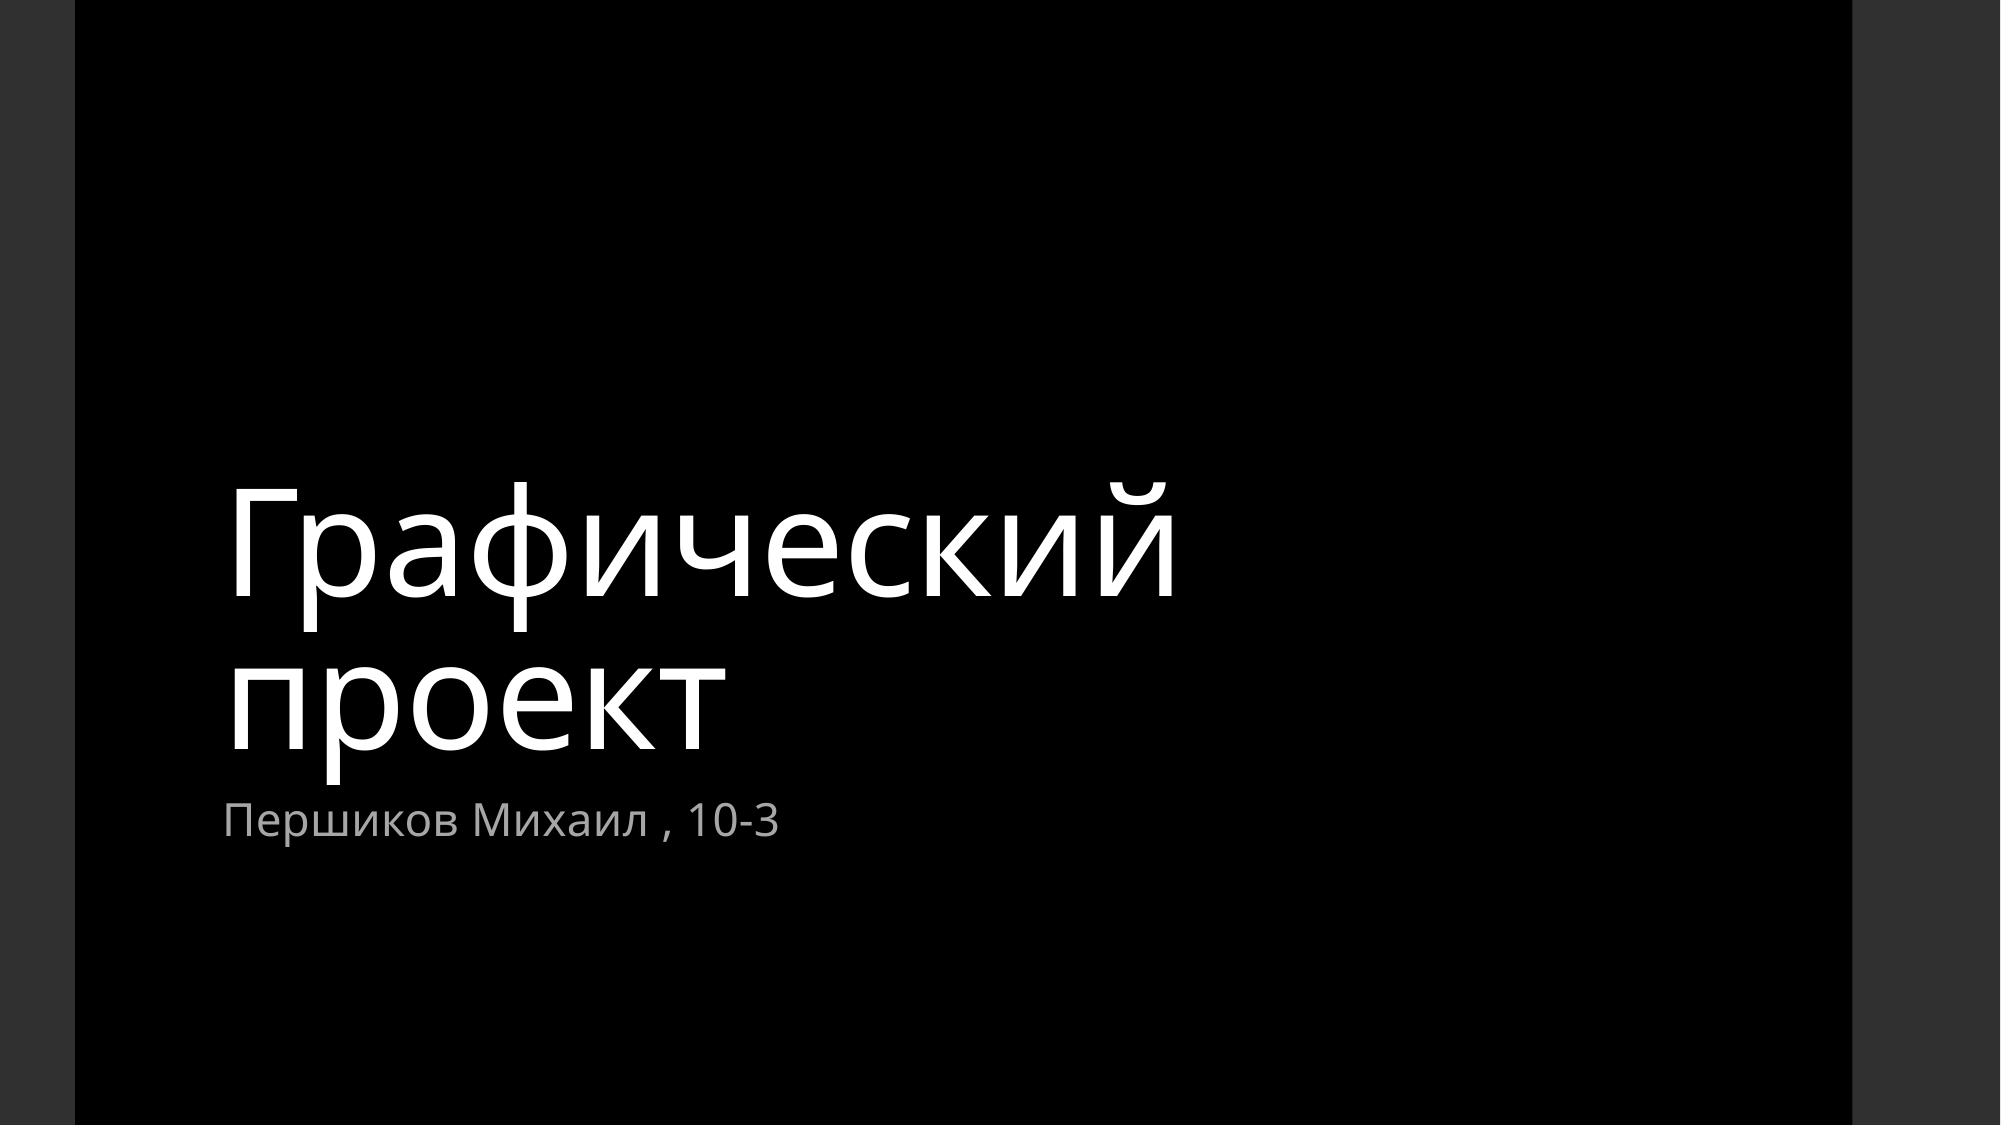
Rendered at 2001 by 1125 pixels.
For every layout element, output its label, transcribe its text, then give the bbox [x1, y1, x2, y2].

subtitle Першиков Михаил , 10-3 [206, 787, 1752, 1065]
title Графический проект [206, 124, 1752, 787]
